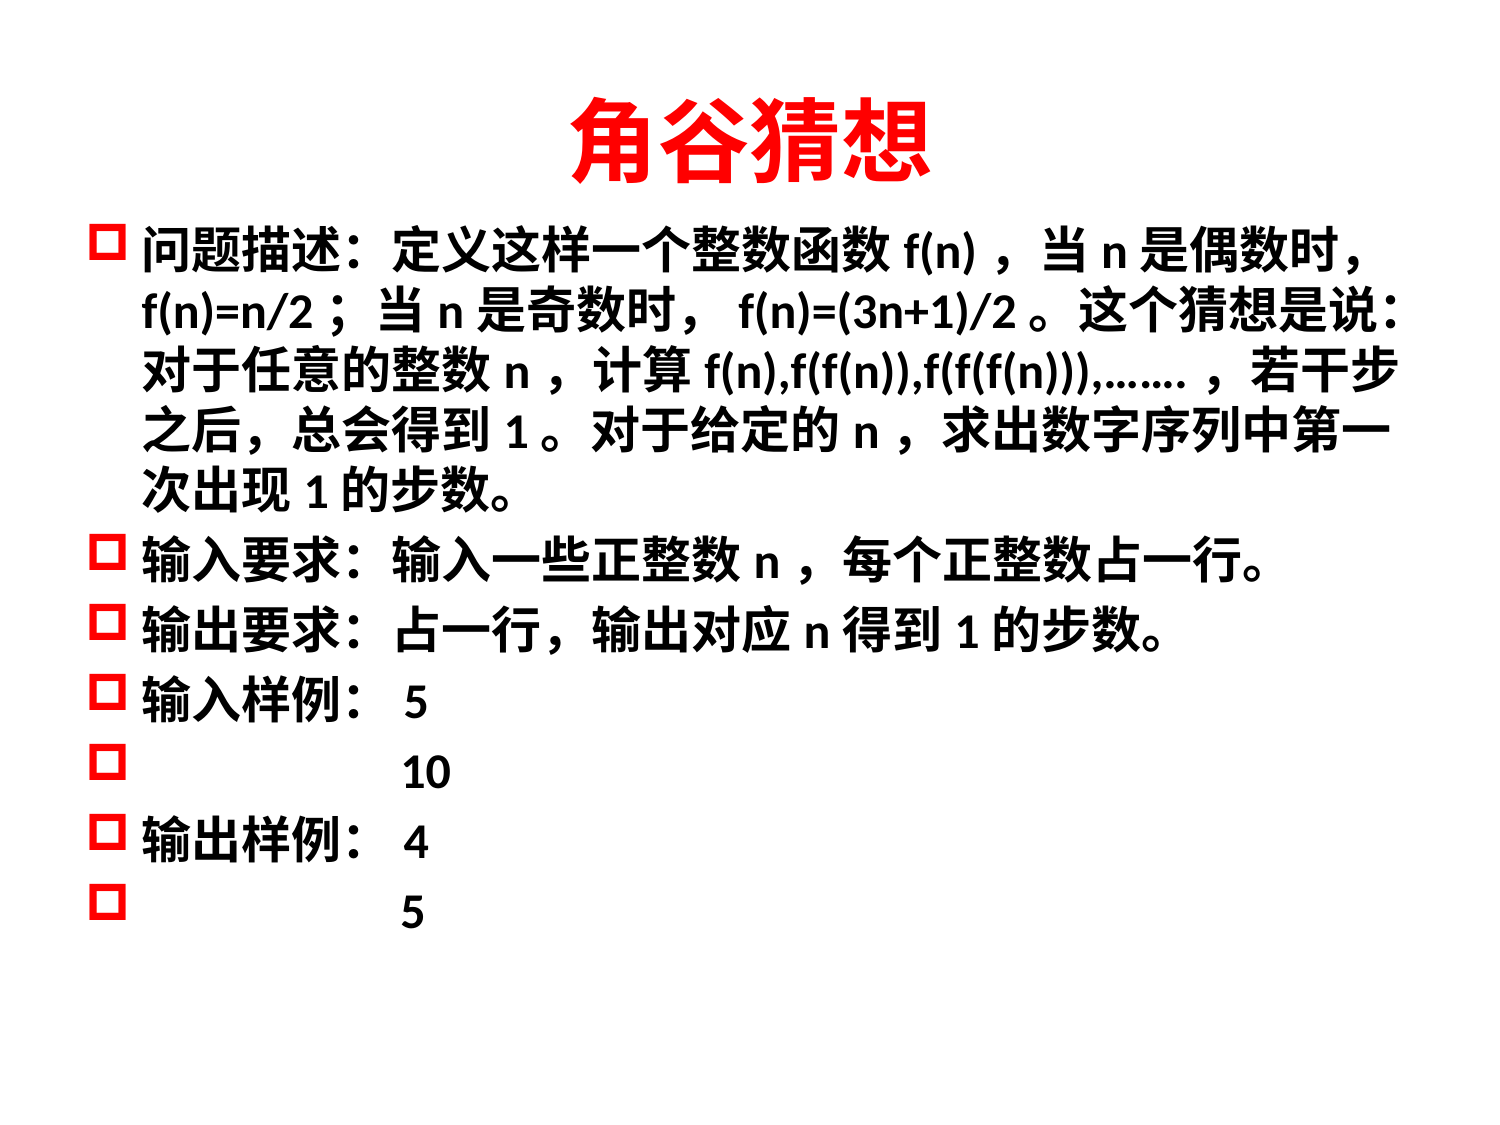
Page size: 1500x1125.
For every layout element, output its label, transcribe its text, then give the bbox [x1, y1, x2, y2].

title 角谷猜想 [75, 45, 1425, 233]
list 问题描述：定义这样一个整数函数f(n)，当n是偶数时，f(n)=n/2；当n是奇数时，f(n)=(3n+1)/2。这个猜想是说：对于任意的整数n，计算f(n),f(f(n)),f(f(f(n))),…….，若干步之后，总会得到1。对于给定的n，求出数字序列中第一次出现1的步数。 输入要求：输入一些正整数n，每个正整数占一行。 输出要求：占一行，输出对应n得到1的步数。 输入样例：5 10 输出样例：4 5 [70, 210, 1421, 1055]
